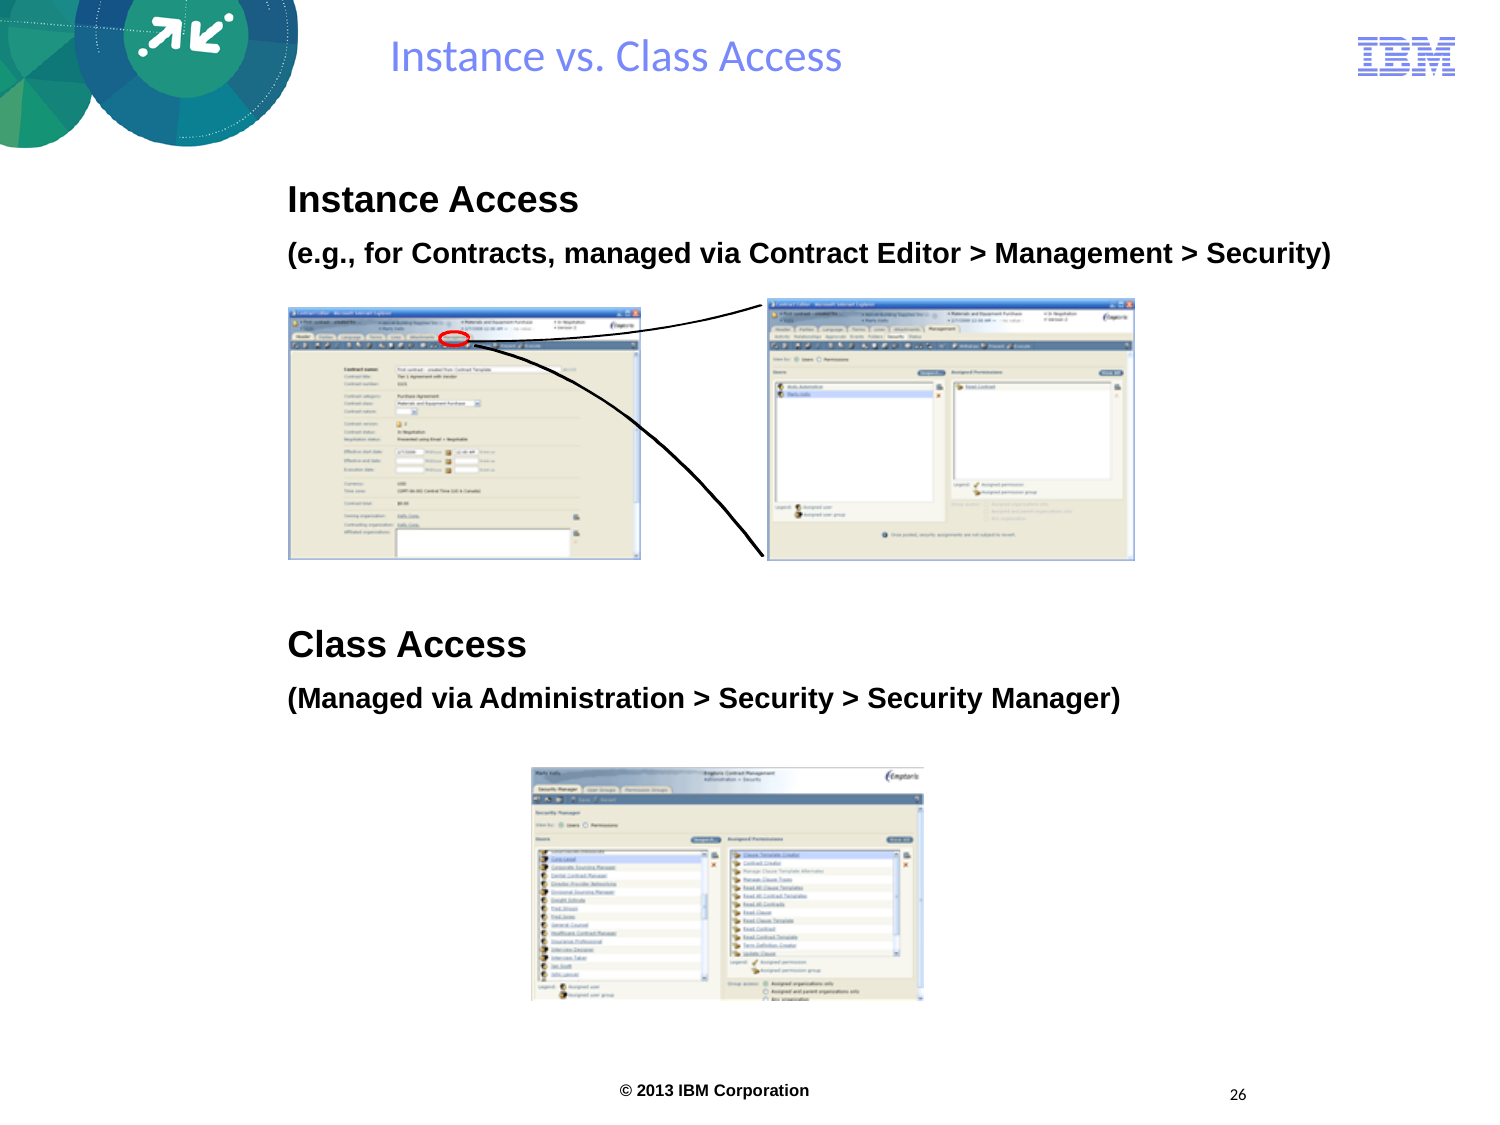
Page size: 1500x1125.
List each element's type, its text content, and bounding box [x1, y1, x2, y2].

text_box Instance Access (e.g., for Contracts, managed via Contract Editor > Management > Security) [287, 174, 1364, 270]
picture [0, 0, 313, 192]
text_box Instance vs. Class Access [375, 24, 1475, 119]
picture [767, 298, 1136, 562]
slide_number 26 [1211, 1075, 1499, 1124]
text_box Class Access (Managed via Administration > Security > Security Manager) [287, 620, 1129, 715]
picture [288, 307, 641, 560]
picture [531, 767, 924, 1001]
text_box [646, 431, 762, 557]
